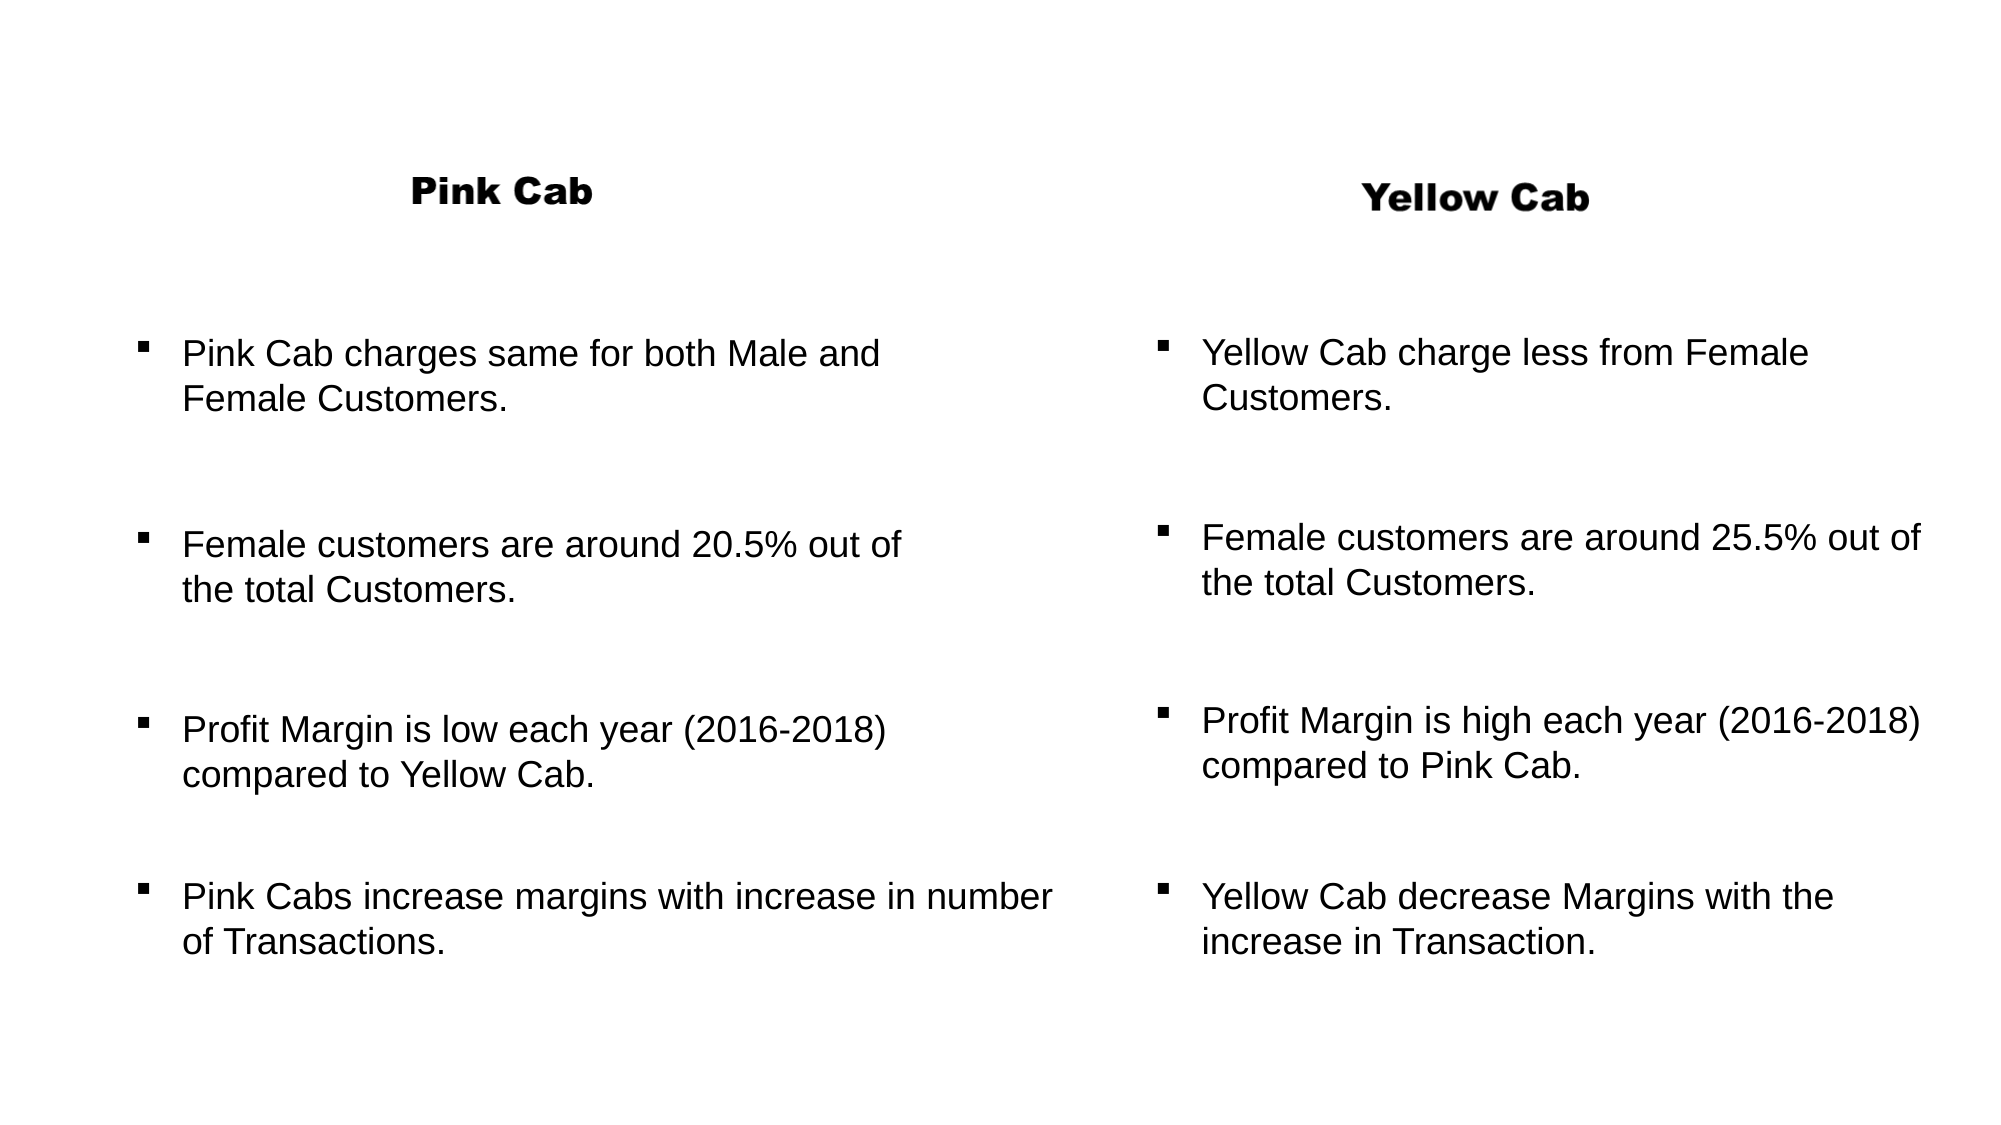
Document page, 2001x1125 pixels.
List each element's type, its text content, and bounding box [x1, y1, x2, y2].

text_box Female customers are around 20.5% out of the total Customers. [120, 512, 957, 618]
text_box Pink Cab charges same for both Male and Female Customers. [120, 321, 957, 427]
text_box Profit Margin is low each year (2016-2018) compared to Yellow Cab. [120, 697, 1039, 802]
picture [387, 155, 616, 238]
text_box Pink Cabs increase margins with increase in number of Transactions. [120, 864, 1078, 969]
text_box Female customers are around 25.5% out of the total Customers. [1140, 505, 1976, 611]
text_box Profit Margin is high each year (2016-2018) compared to Pink Cab. [1140, 688, 2000, 793]
text_box Yellow Cab decrease Margins with the increase in Transaction. [1140, 864, 1923, 969]
text_box Yellow Cab charge less from Female Customers. [1140, 320, 1964, 426]
picture [1338, 162, 1613, 244]
